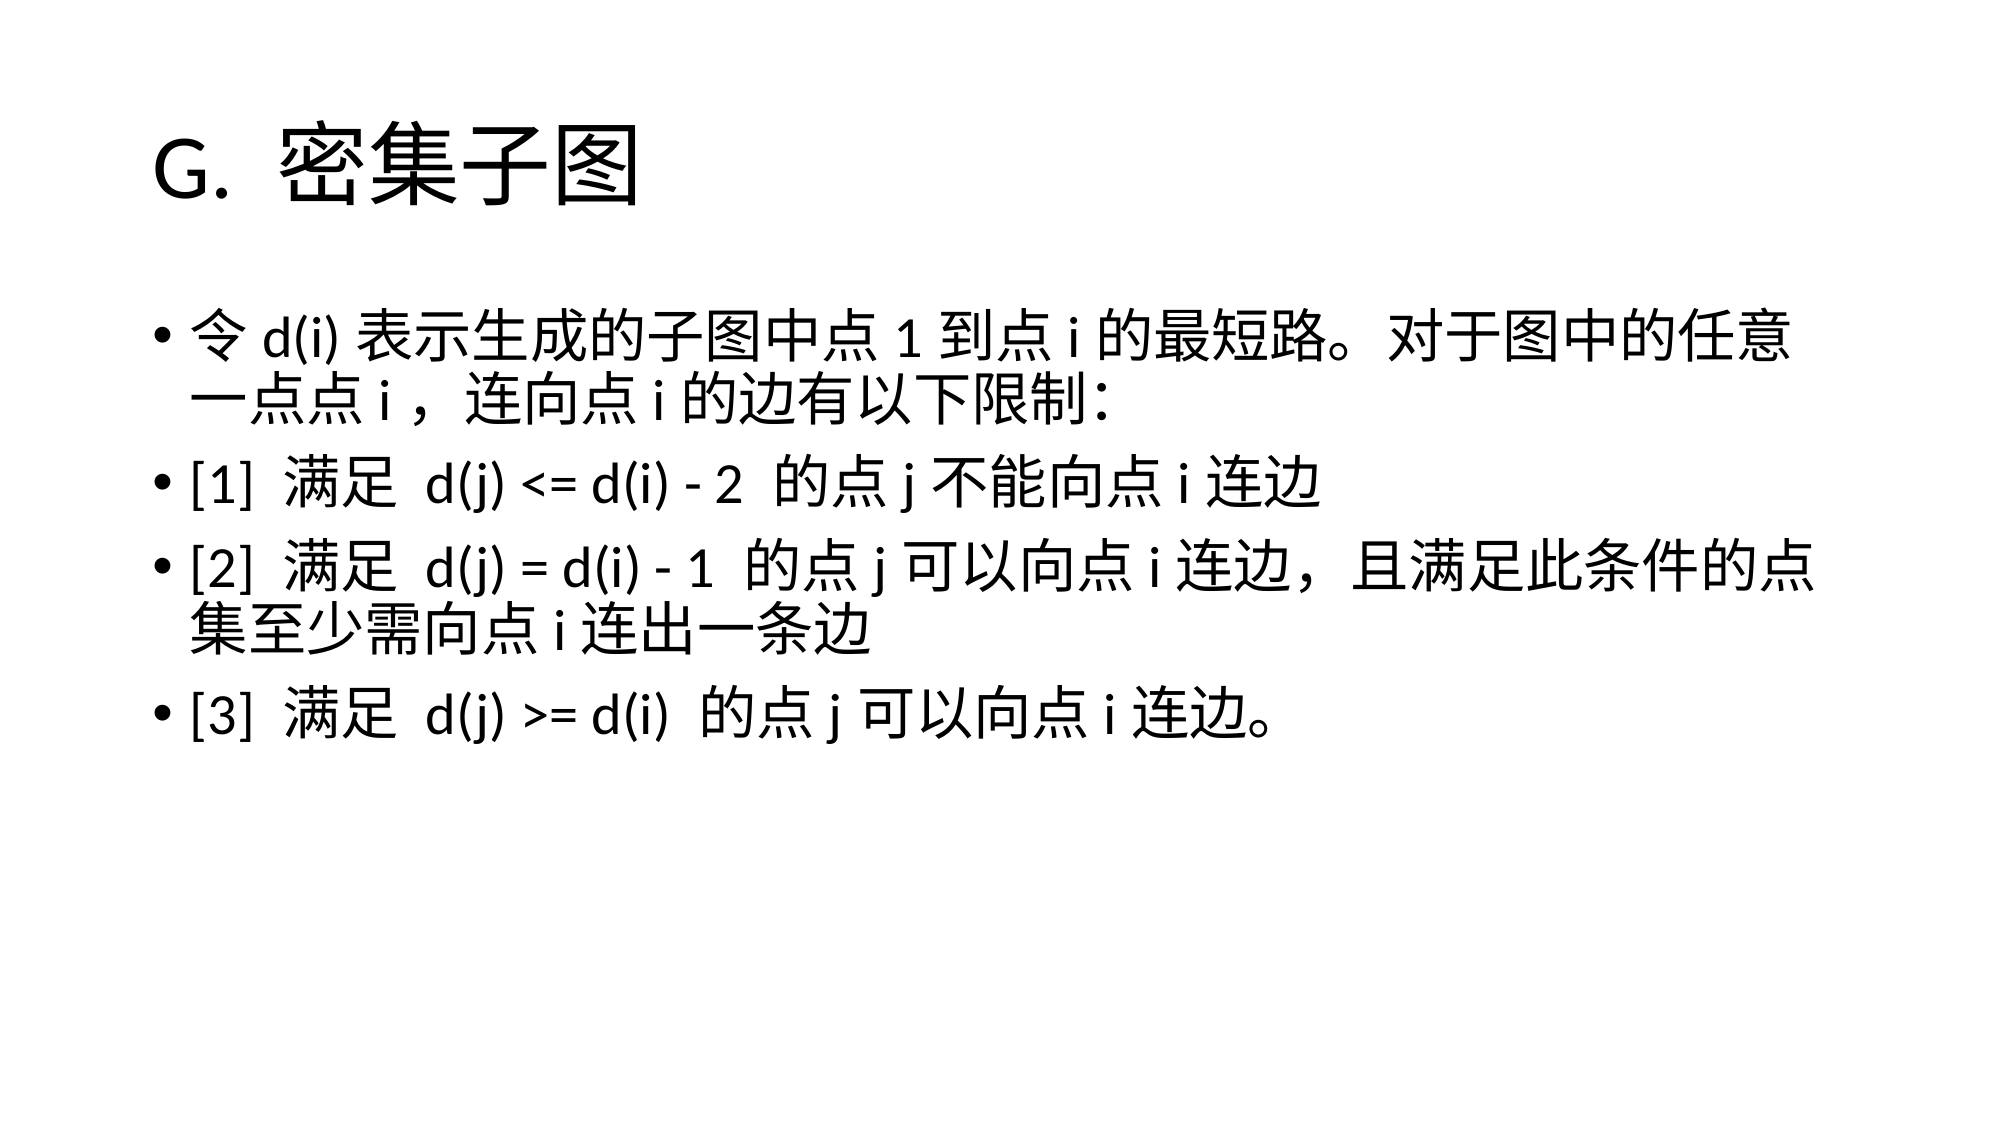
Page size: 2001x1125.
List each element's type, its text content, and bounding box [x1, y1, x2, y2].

list 令d(i)表示生成的子图中点1到点i的最短路。对于图中的任意一点点i，连向点i的边有以下限制： [1] 满足 d(j) <= d(i) - 2 的点j不能向点i连边 [2] 满足 d(j) = d(i) - 1 的点j可以向点i连边，且满足此条件的点集至少需向点i连出一条边 [3] 满足 d(j) >= d(i) 的点j可以向点i连边。 [137, 299, 1863, 1014]
title G. 密集子图 [137, 59, 1863, 278]
